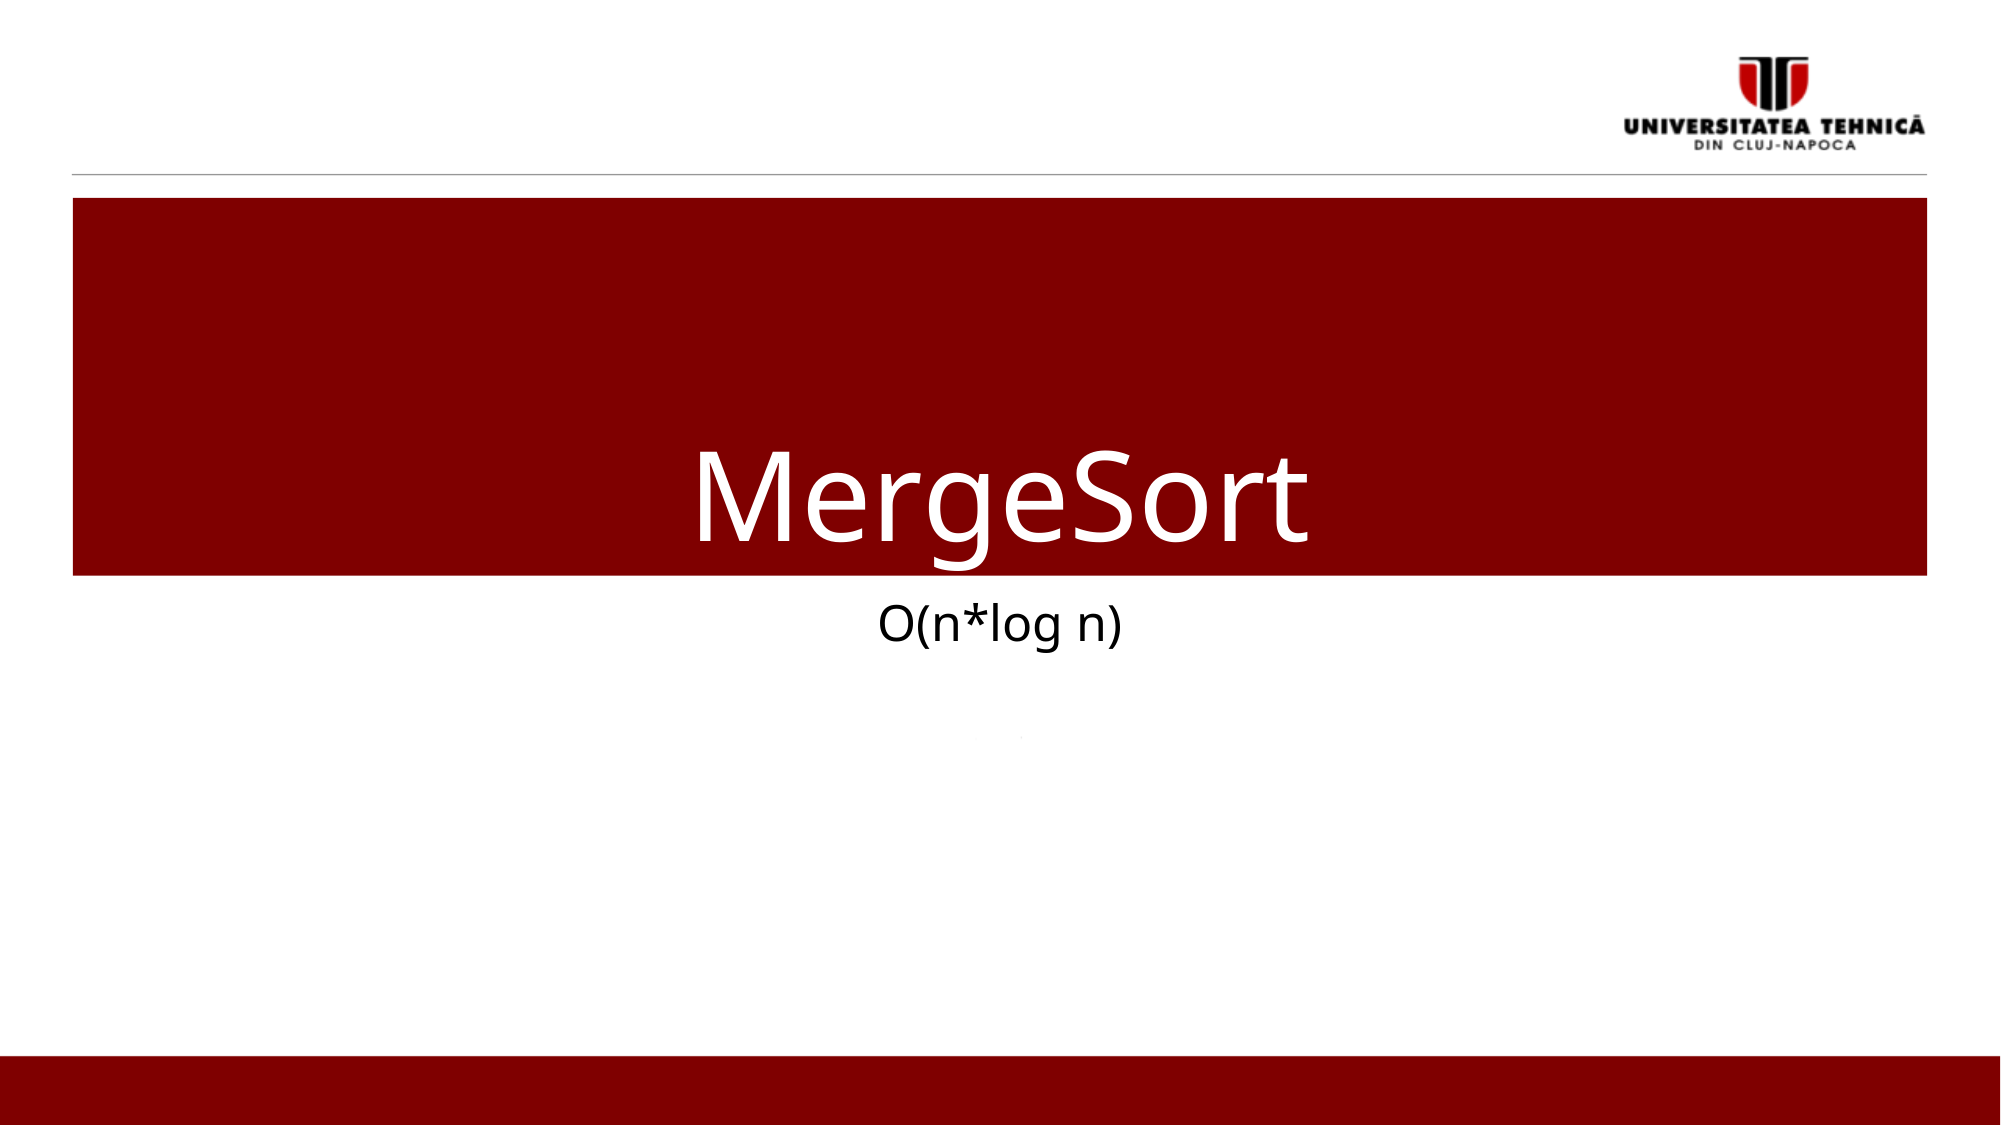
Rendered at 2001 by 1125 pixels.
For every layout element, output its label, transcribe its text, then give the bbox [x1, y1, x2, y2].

picture [0, 0, 2001, 1125]
title MergeSort [72, 197, 1928, 576]
subtitle O(n*log n) [249, 590, 1750, 863]
